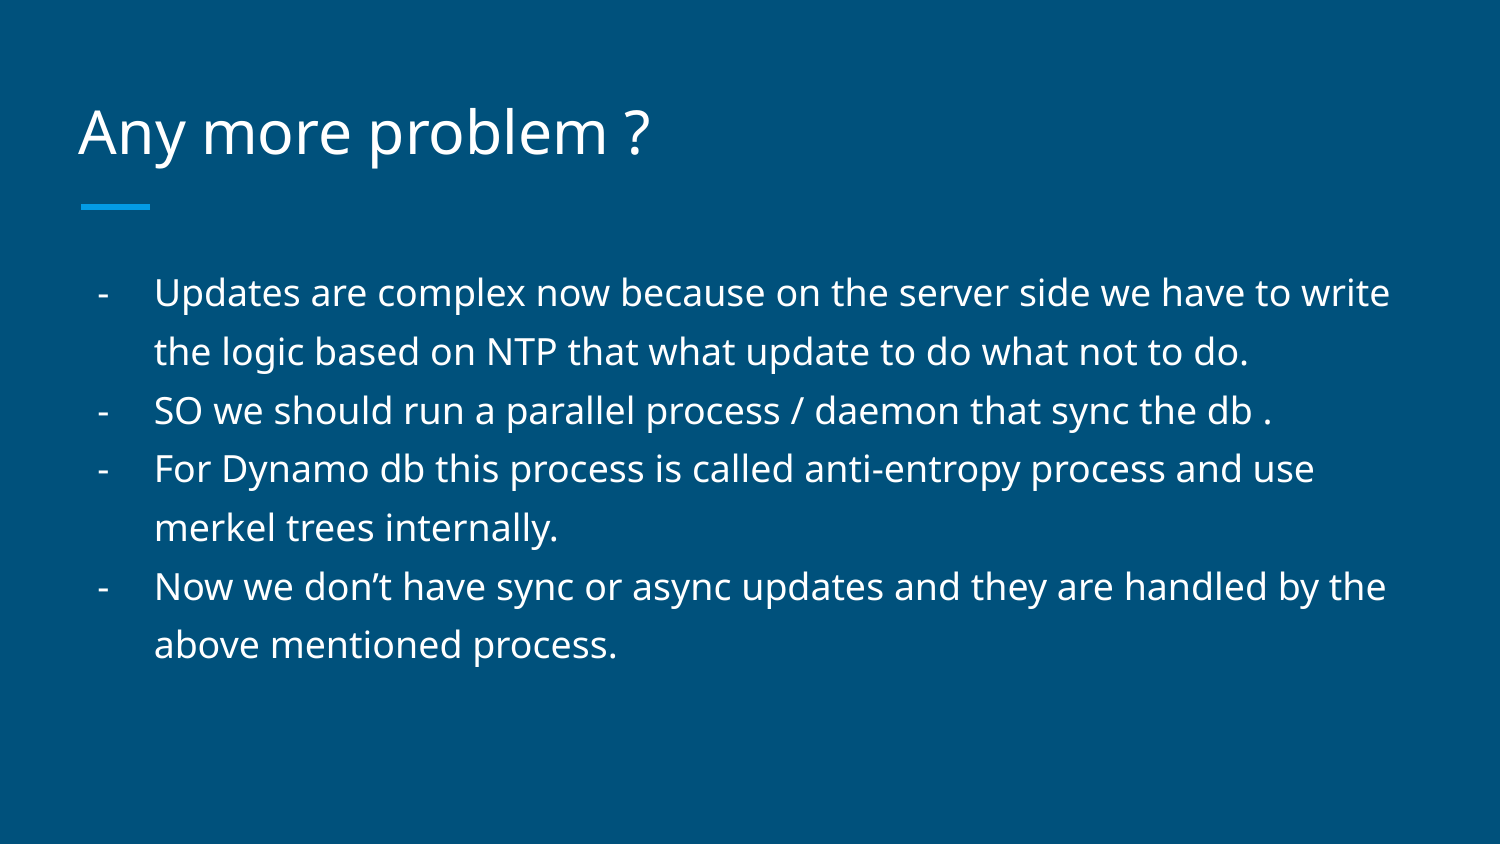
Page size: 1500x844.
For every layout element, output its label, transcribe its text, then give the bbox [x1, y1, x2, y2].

title Any more problem ? [63, 75, 1437, 188]
list Updates are complex now because on the server side we have to write the logic based on NTP that what update to do what not to do. SO we should run a parallel process / daemon that sync the db . For Dynamo db this process is called anti-entropy process and use merkel trees internally. Now we don’t have sync or async updates and they are handled by the above mentioned process. [63, 244, 1437, 750]
